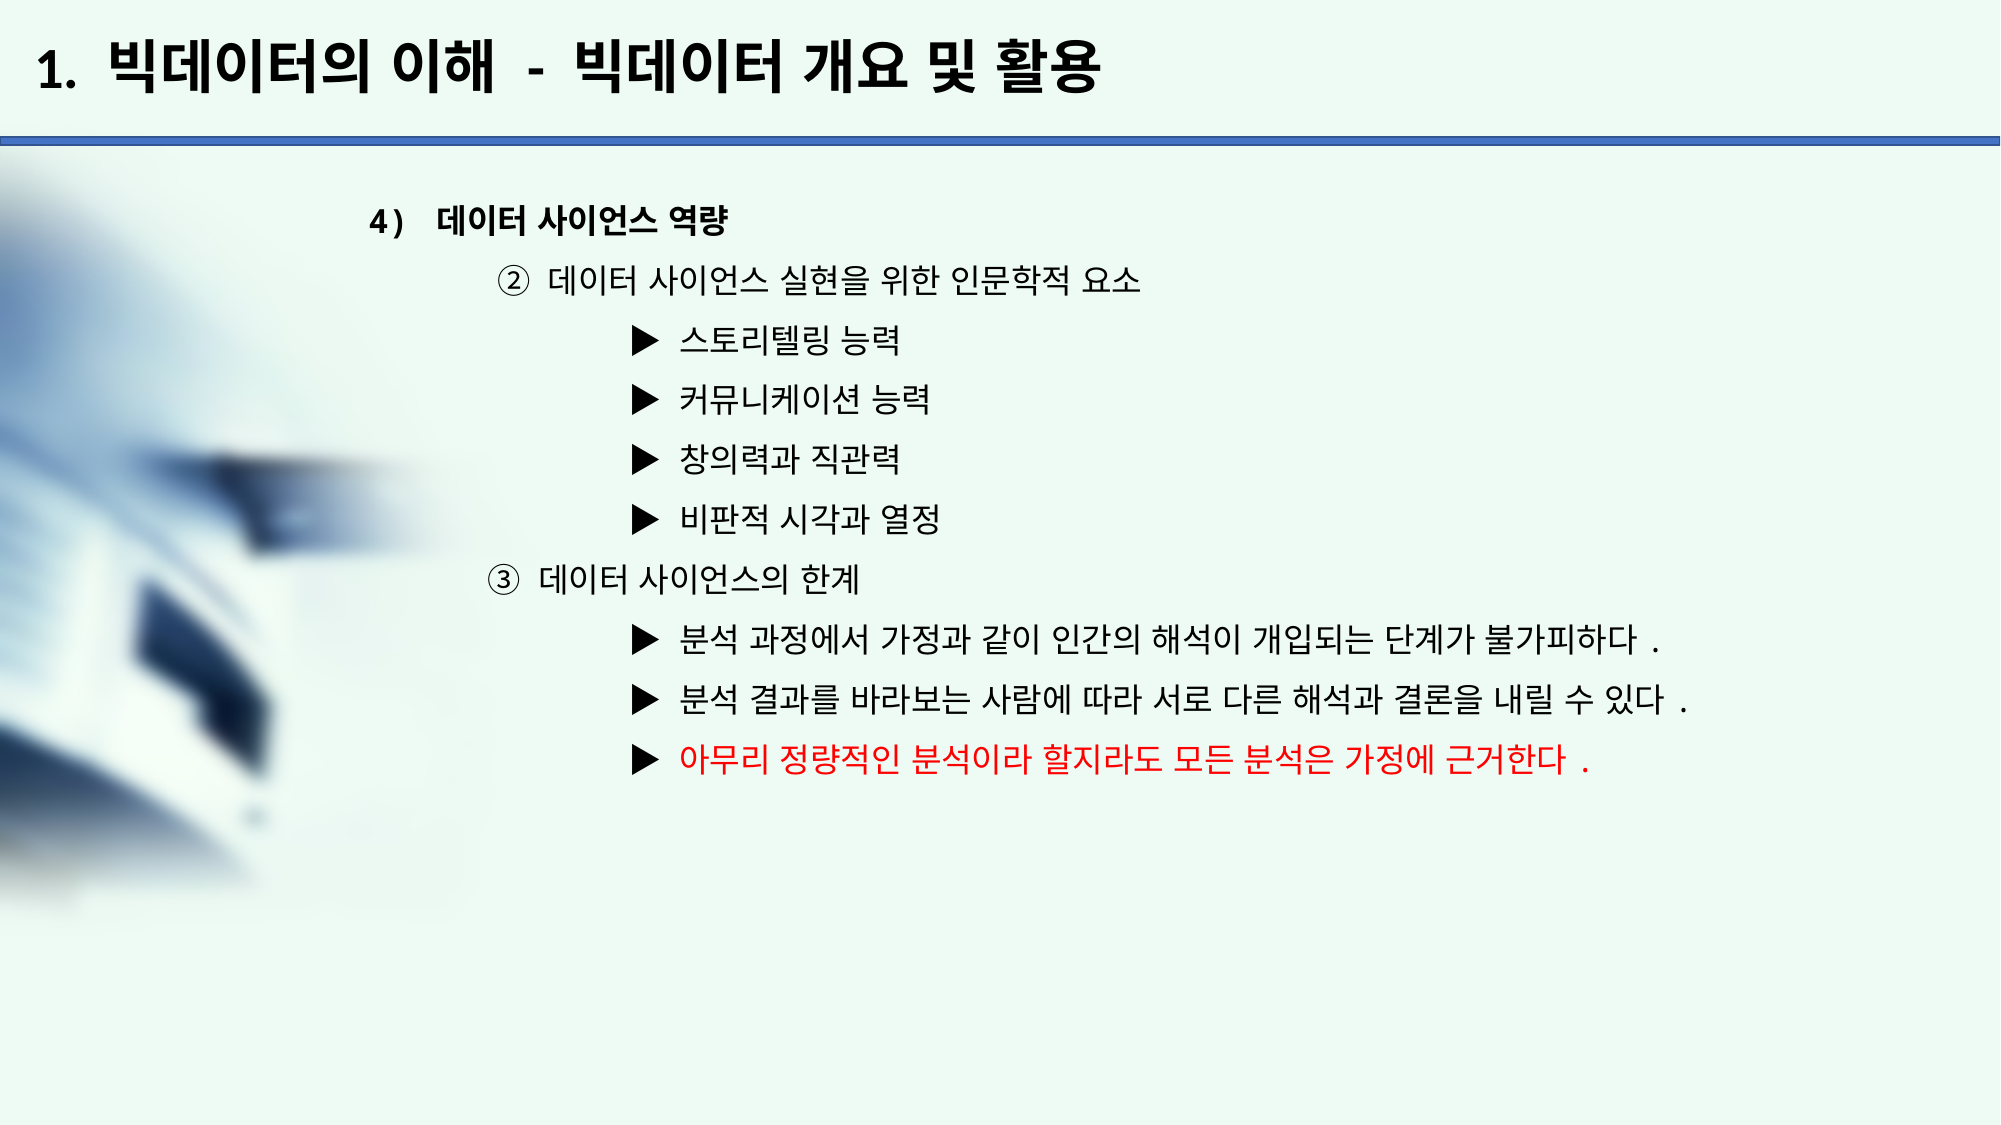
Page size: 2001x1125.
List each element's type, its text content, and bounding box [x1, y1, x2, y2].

title 1. 빅데이터의 이해 - 빅데이터 개요 및 활용 [19, 14, 1745, 126]
text_box 4) 데이터 사이언스 역량 ② 데이터 사이언스 실현을 위한 인문학적 요소 ▶ 스토리텔링 능력 ▶ 커뮤니케이션 능력 ▶ 창의력과 직관력 ▶ 비판적 시각과 열정 ③ 데이터 사이언스의 한계 ▶ 분석 과정에서 가정과 같이 인간의 해석이 개입되는 단계가 불가피하다. ▶ 분석 결과를 바라보는 사람에 따라 서로 다른 해석과 결론을 내릴 수 있다. ▶ 아무리 정량적인 분석이라 할지라도 모든 분석은 가정에 근거한다. [163, 172, 1922, 787]
picture [0, 0, 2000, 136]
picture [0, 146, 2000, 1125]
